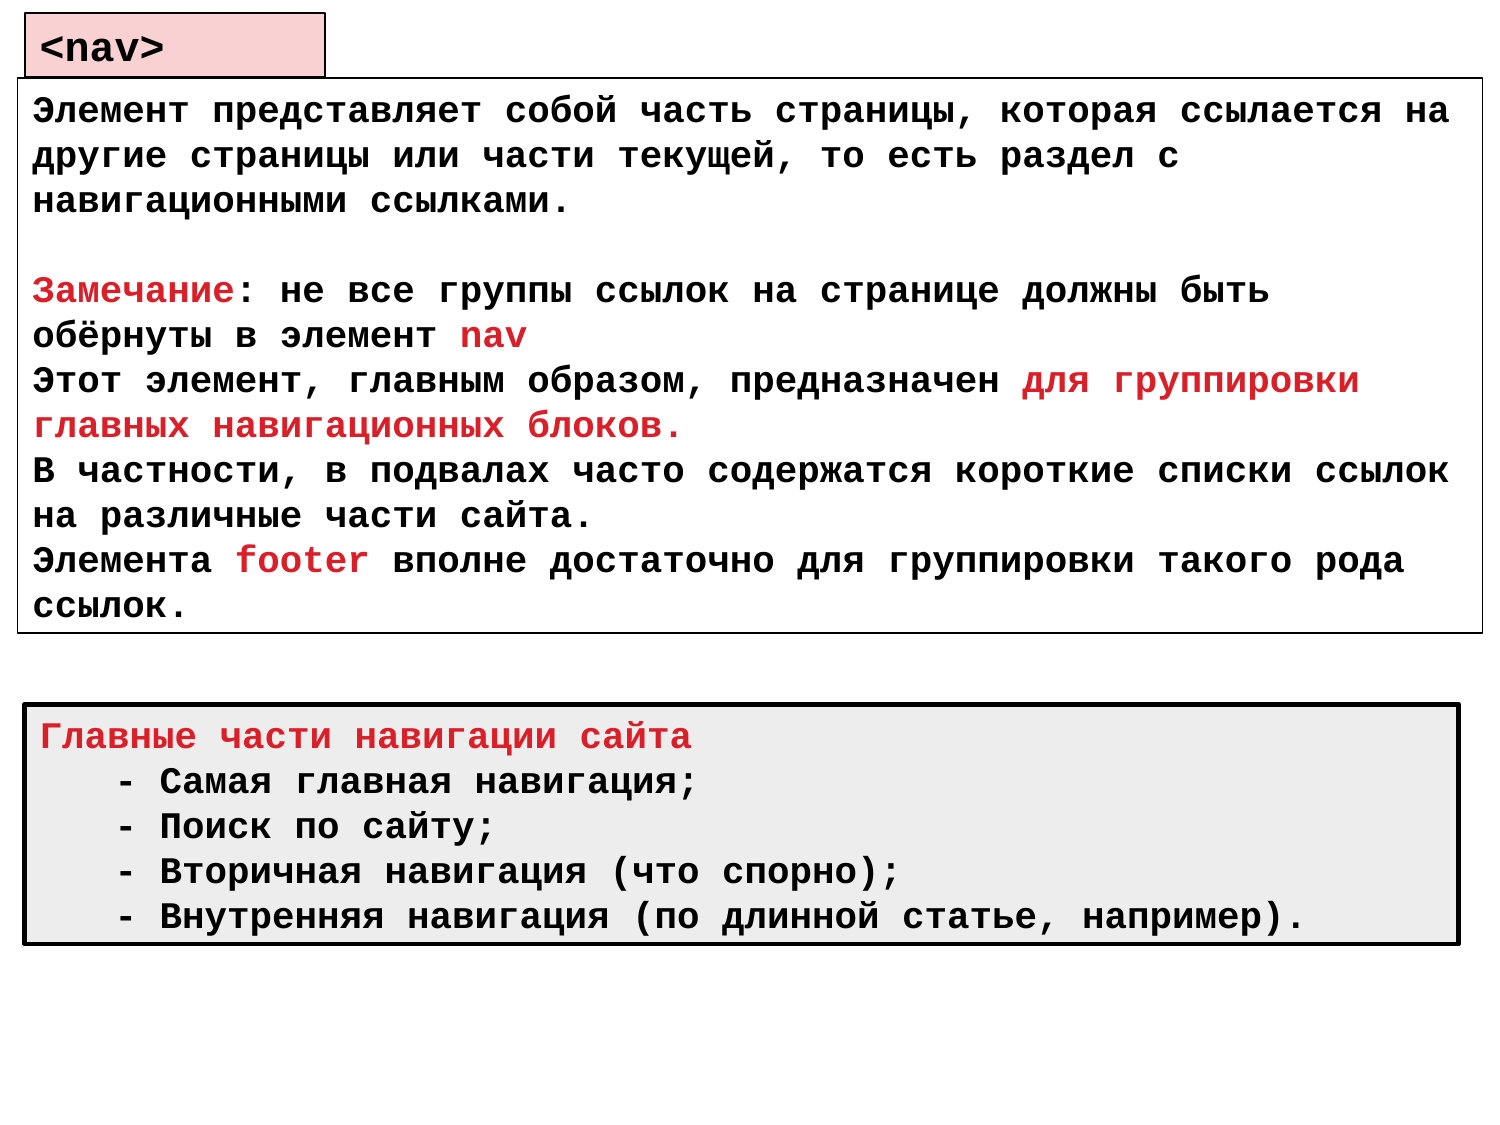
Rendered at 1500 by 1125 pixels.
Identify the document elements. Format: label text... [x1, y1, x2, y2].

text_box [17, 12, 1483, 639]
text_box Главные части навигации сайта - Самая главная навигация; - Поиск по сайту; - Вторичная навигация (что спорно); - Внутренняя навигация (по длинной статье, например). [24, 704, 1459, 944]
